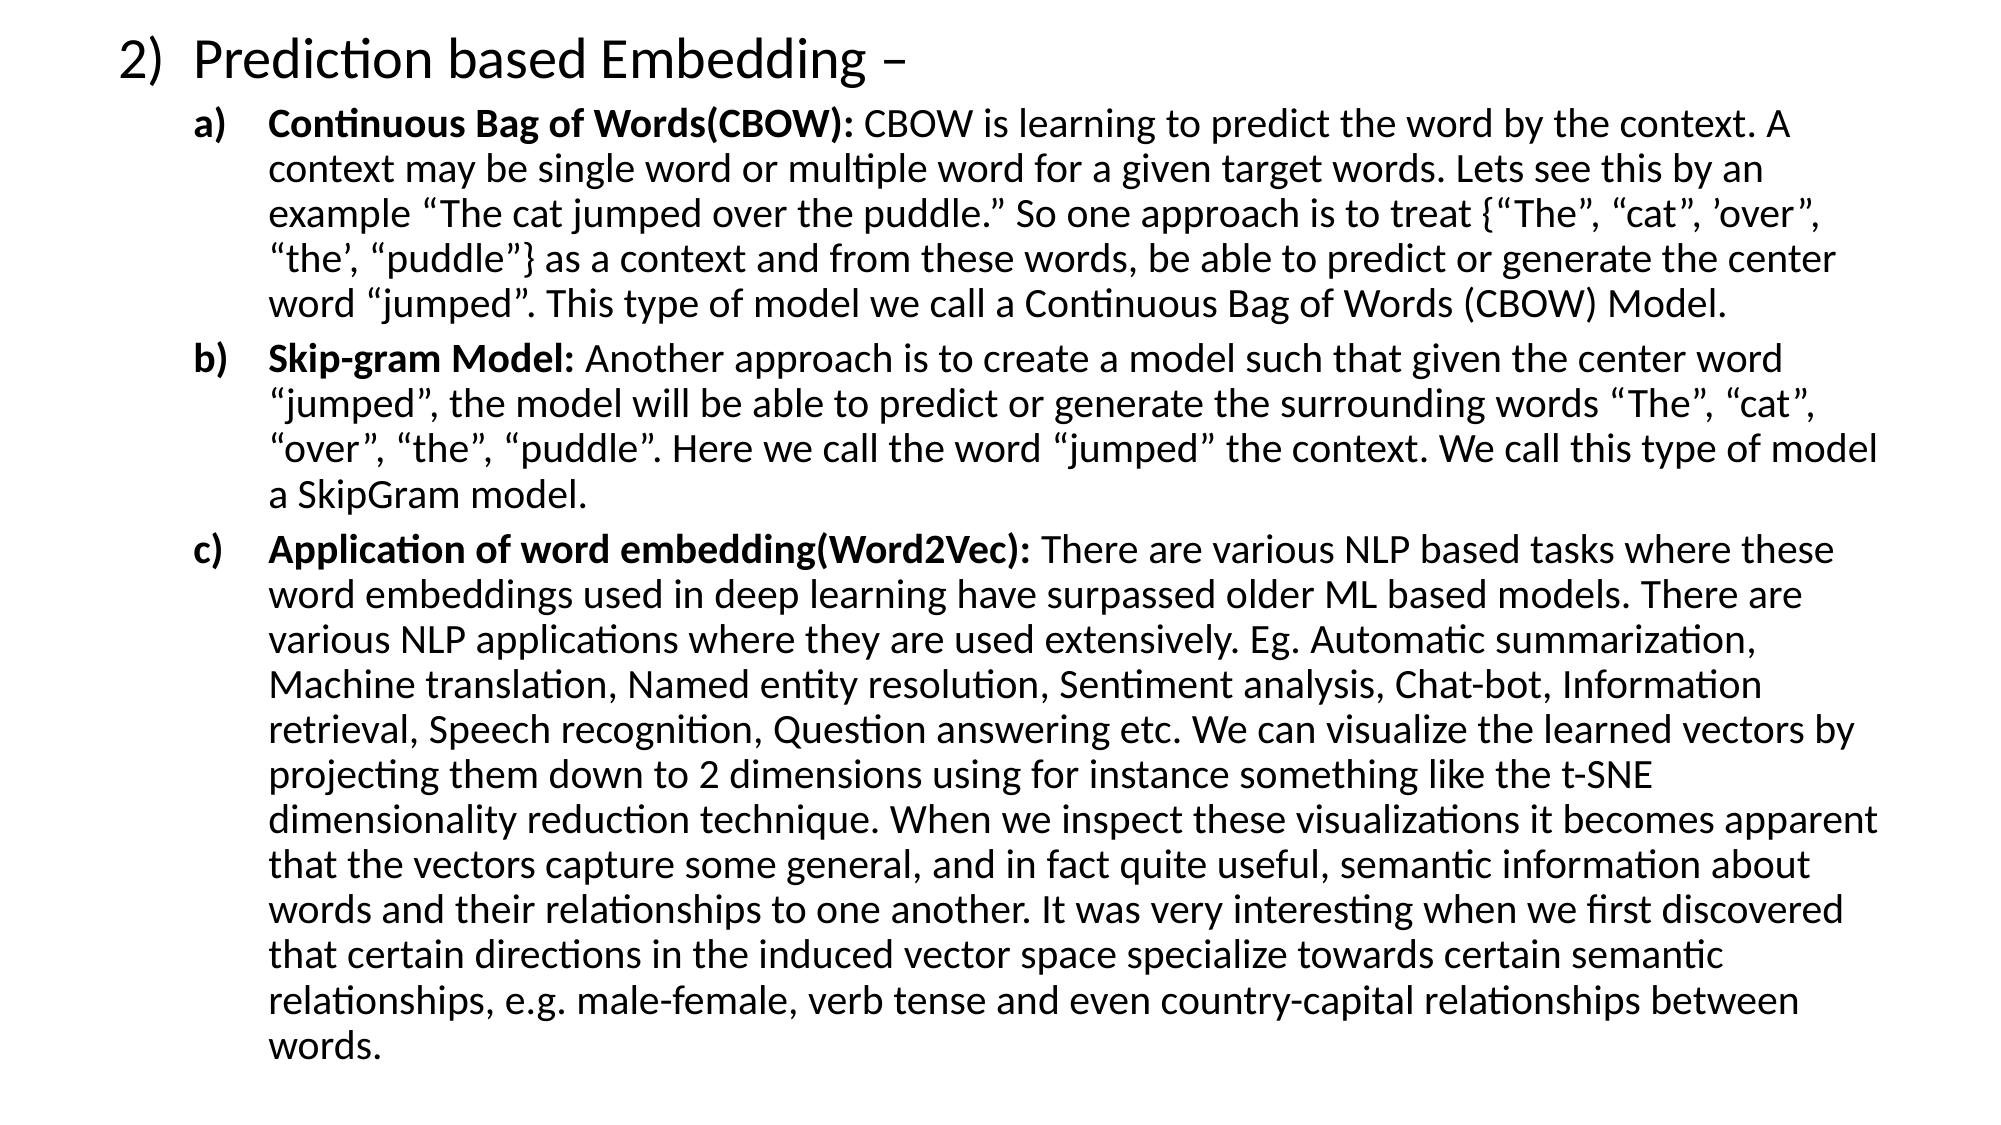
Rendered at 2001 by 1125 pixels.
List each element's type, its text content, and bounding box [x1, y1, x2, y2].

list Prediction based Embedding – Continuous Bag of Words(CBOW): CBOW is learning to predict the word by the context. A context may be single word or multiple word for a given target words. Lets see this by an example “The cat jumped over the puddle.” So one approach is to treat {“The”, “cat”, ’over”, “the’, “puddle”} as a context and from these words, be able to predict or generate the center word “jumped”. This type of model we call a Continuous Bag of Words (CBOW) Model. Skip-gram Model: Another approach is to create a model such that given the center word “jumped”, the model will be able to predict or generate the surrounding words “The”, “cat”, “over”, “the”, “puddle”. Here we call the word “jumped” the context. We call this type of model a SkipGram model. Application of word embedding(Word2Vec): There are various NLP based tasks where these word embeddings used in deep learning have surpassed older ML based models. There are various NLP applications where they are used extensively. Eg. Automatic summarization, Machine translation, Named entity resolution, Sentiment analysis, Chat-bot, Information retrieval, Speech recognition, Question answering etc. We can visualize the learned vectors by projecting them down to 2 dimensions using for instance something like the t-SNE dimensionality reduction technique. When we inspect these visualizations it becomes apparent that the vectors capture some general, and in fact quite useful, semantic information about words and their relationships to one another. It was very interesting when we first discovered that certain directions in the induced vector space specialize towards certain semantic relationships, e.g. male-female, verb tense and even country-capital relationships between words. [103, 20, 1910, 1125]
